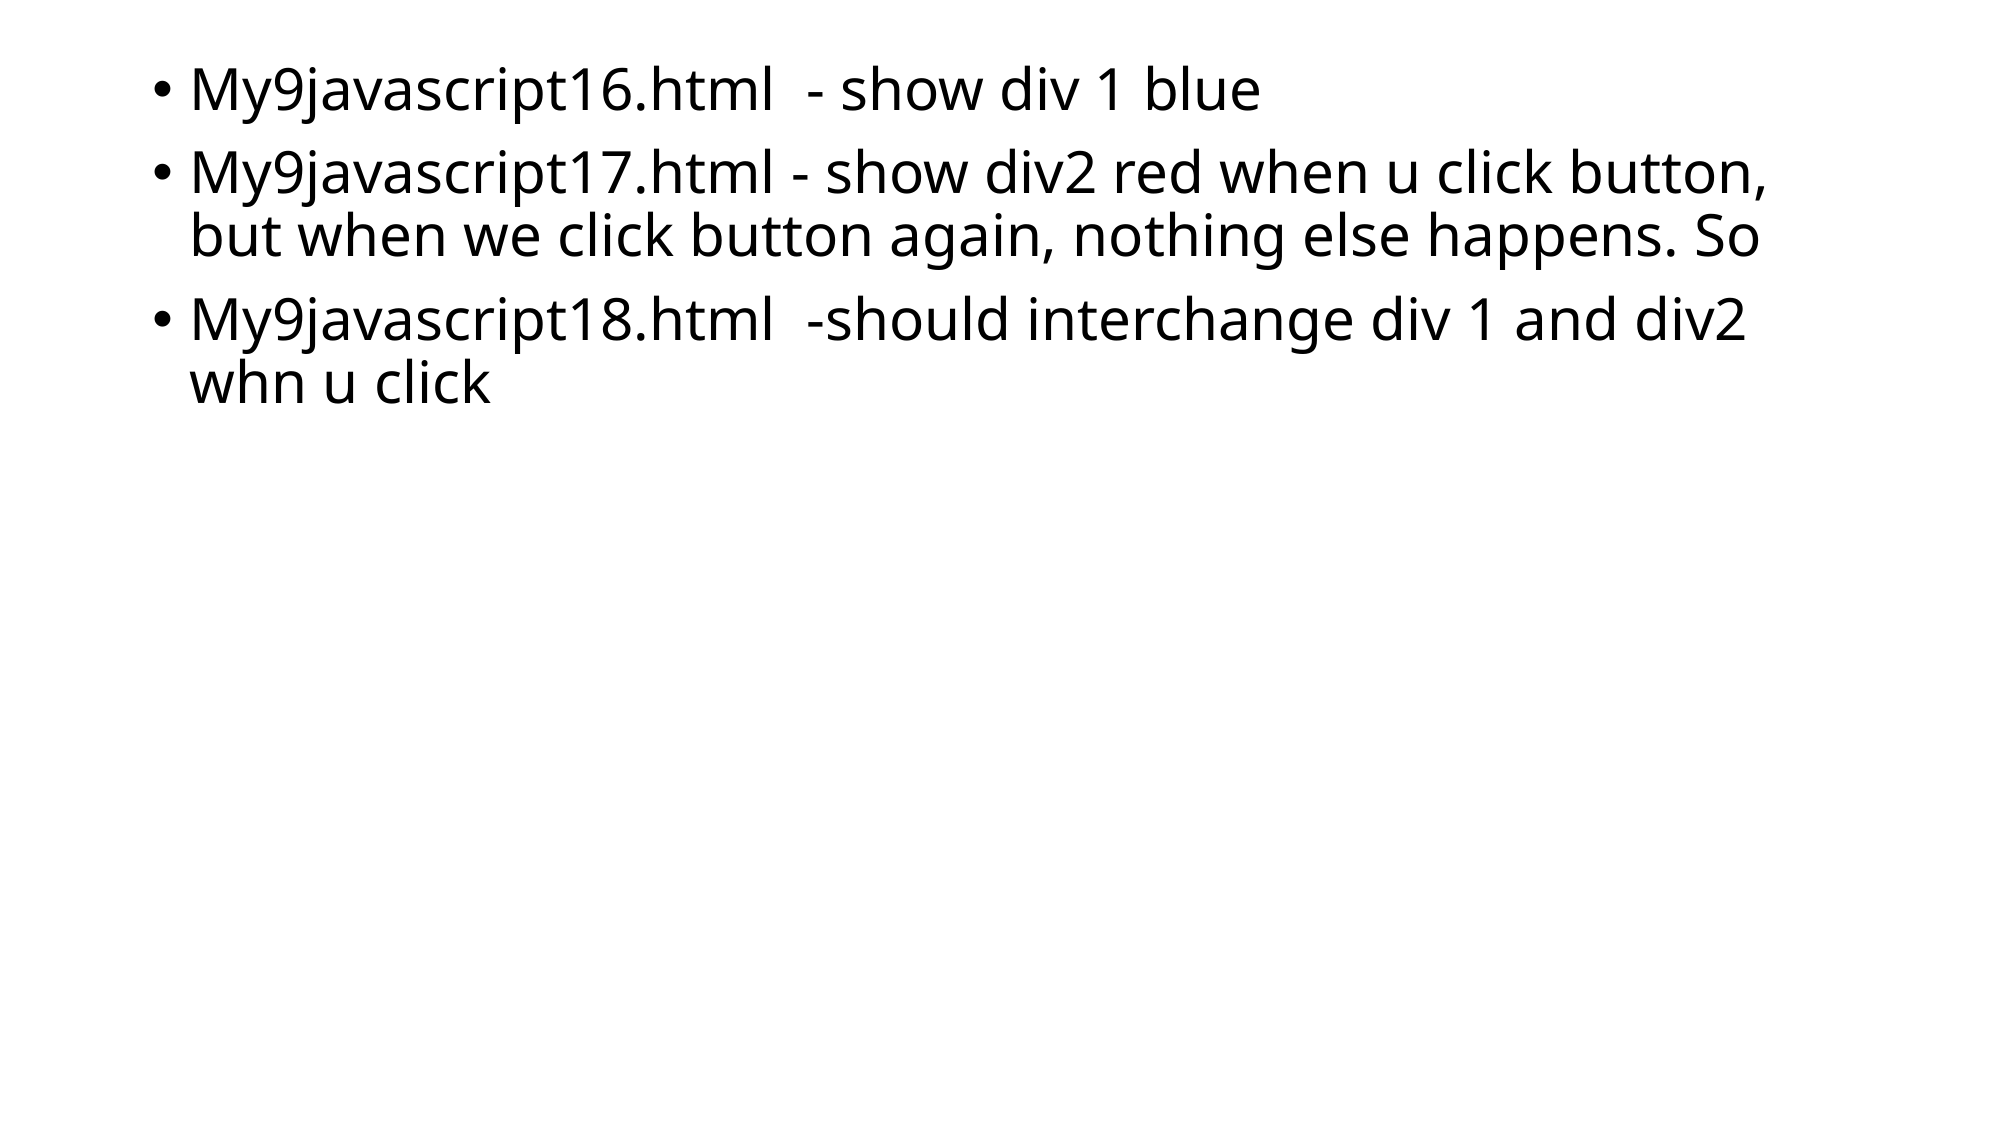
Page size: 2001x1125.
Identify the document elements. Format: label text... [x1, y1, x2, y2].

list My9javascript16.html - show div 1 blue My9javascript17.html - show div2 red when u click button, but when we click button again, nothing else happens. So My9javascript18.html -should interchange div 1 and div2 whn u click [137, 52, 1863, 1014]
